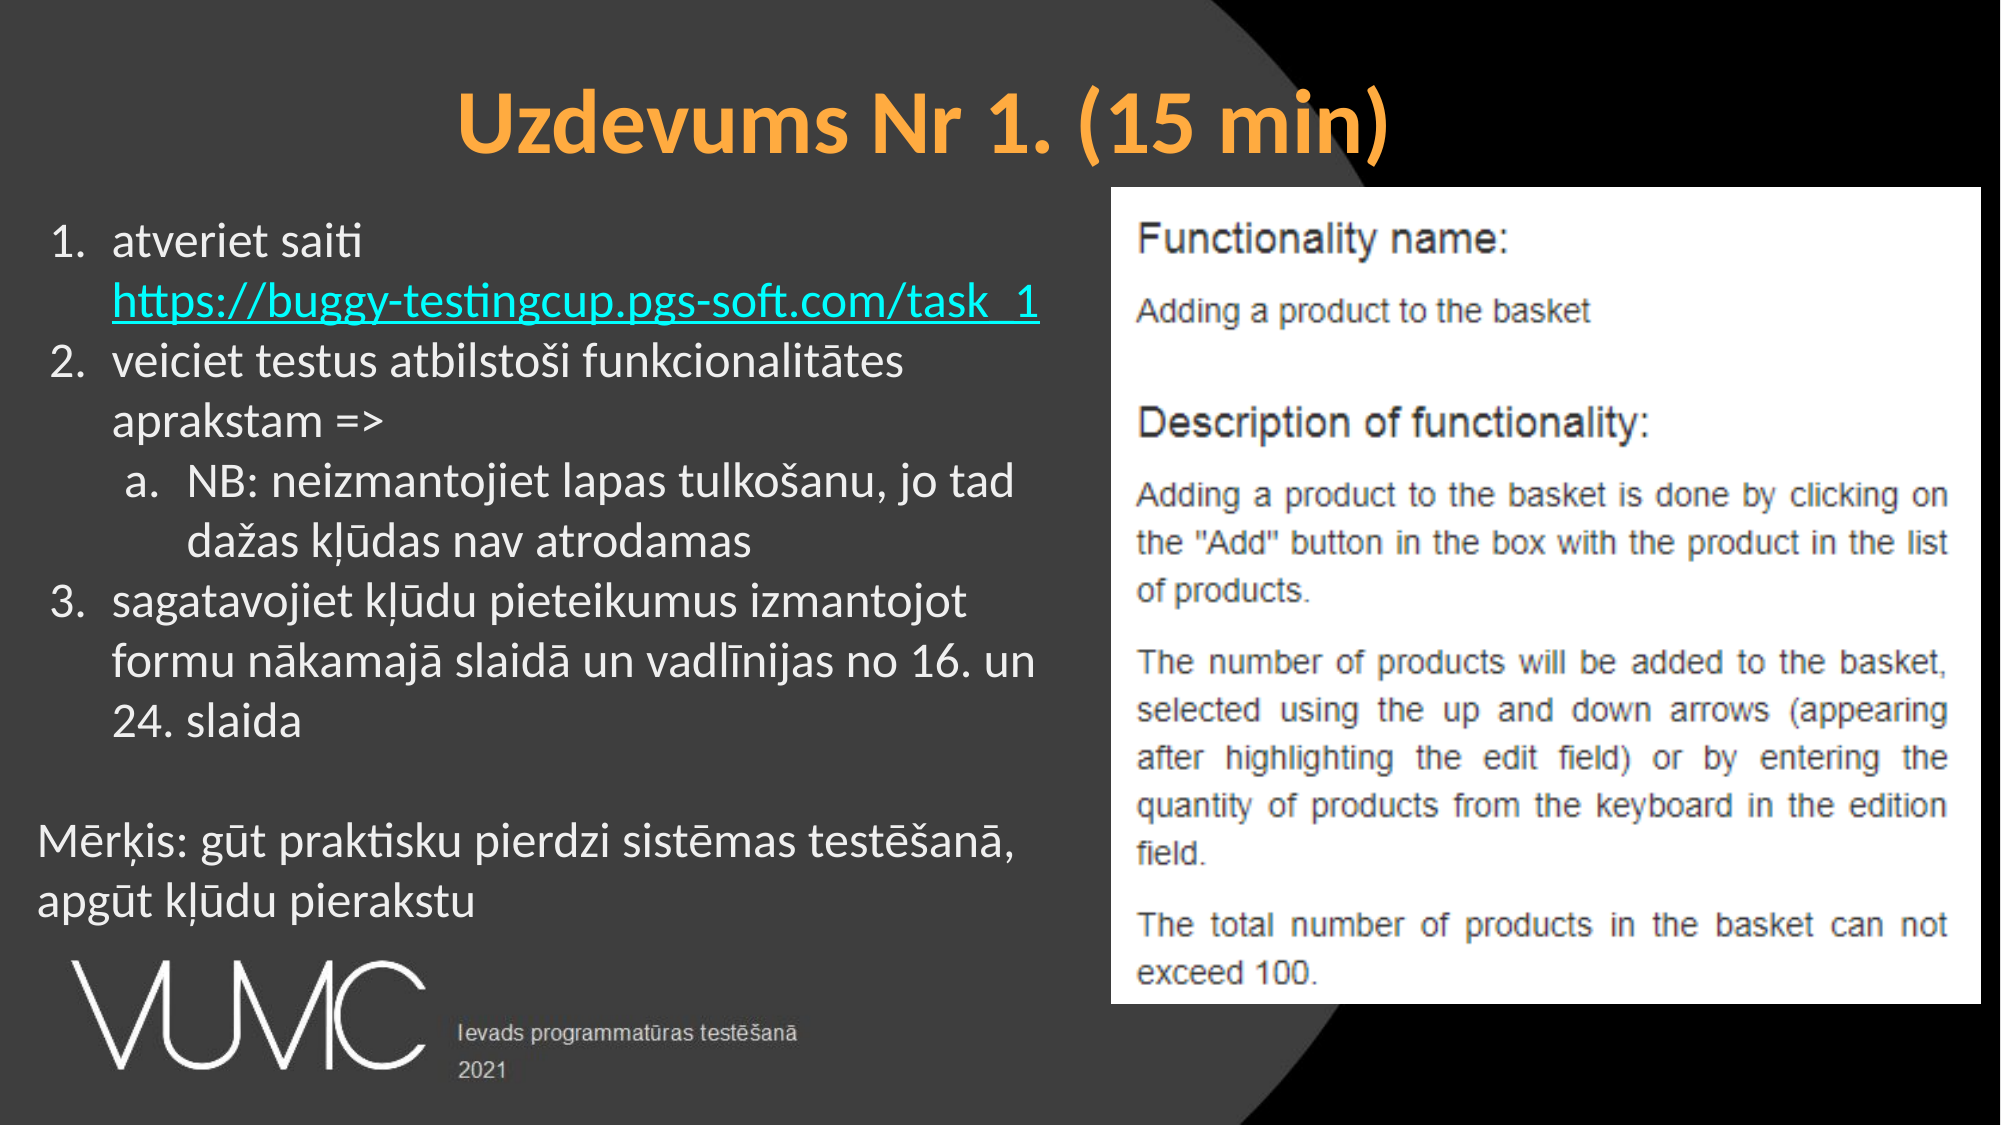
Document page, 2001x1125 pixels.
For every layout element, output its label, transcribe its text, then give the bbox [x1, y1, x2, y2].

picture [0, 0, 2001, 1125]
text_box atveriet saiti https://buggy-testingcup.pgs-soft.com/task_1 veiciet testus atbilstoši funkcionalitātes aprakstam => NB: neizmantojiet lapas tulkošanu, jo tad dažas kļūdas nav atrodamas sagatavojiet kļūdu pieteikumus izmantojot formu nākamajā slaidā un vadlīnijas no 16. un 24. slaida Mērķis: gūt praktisku pierdzi sistēmas testēšanā, apgūt kļūdu pierakstu [21, 200, 1106, 936]
text_box Uzdevums Nr 1. (15 min) [62, 59, 1788, 188]
